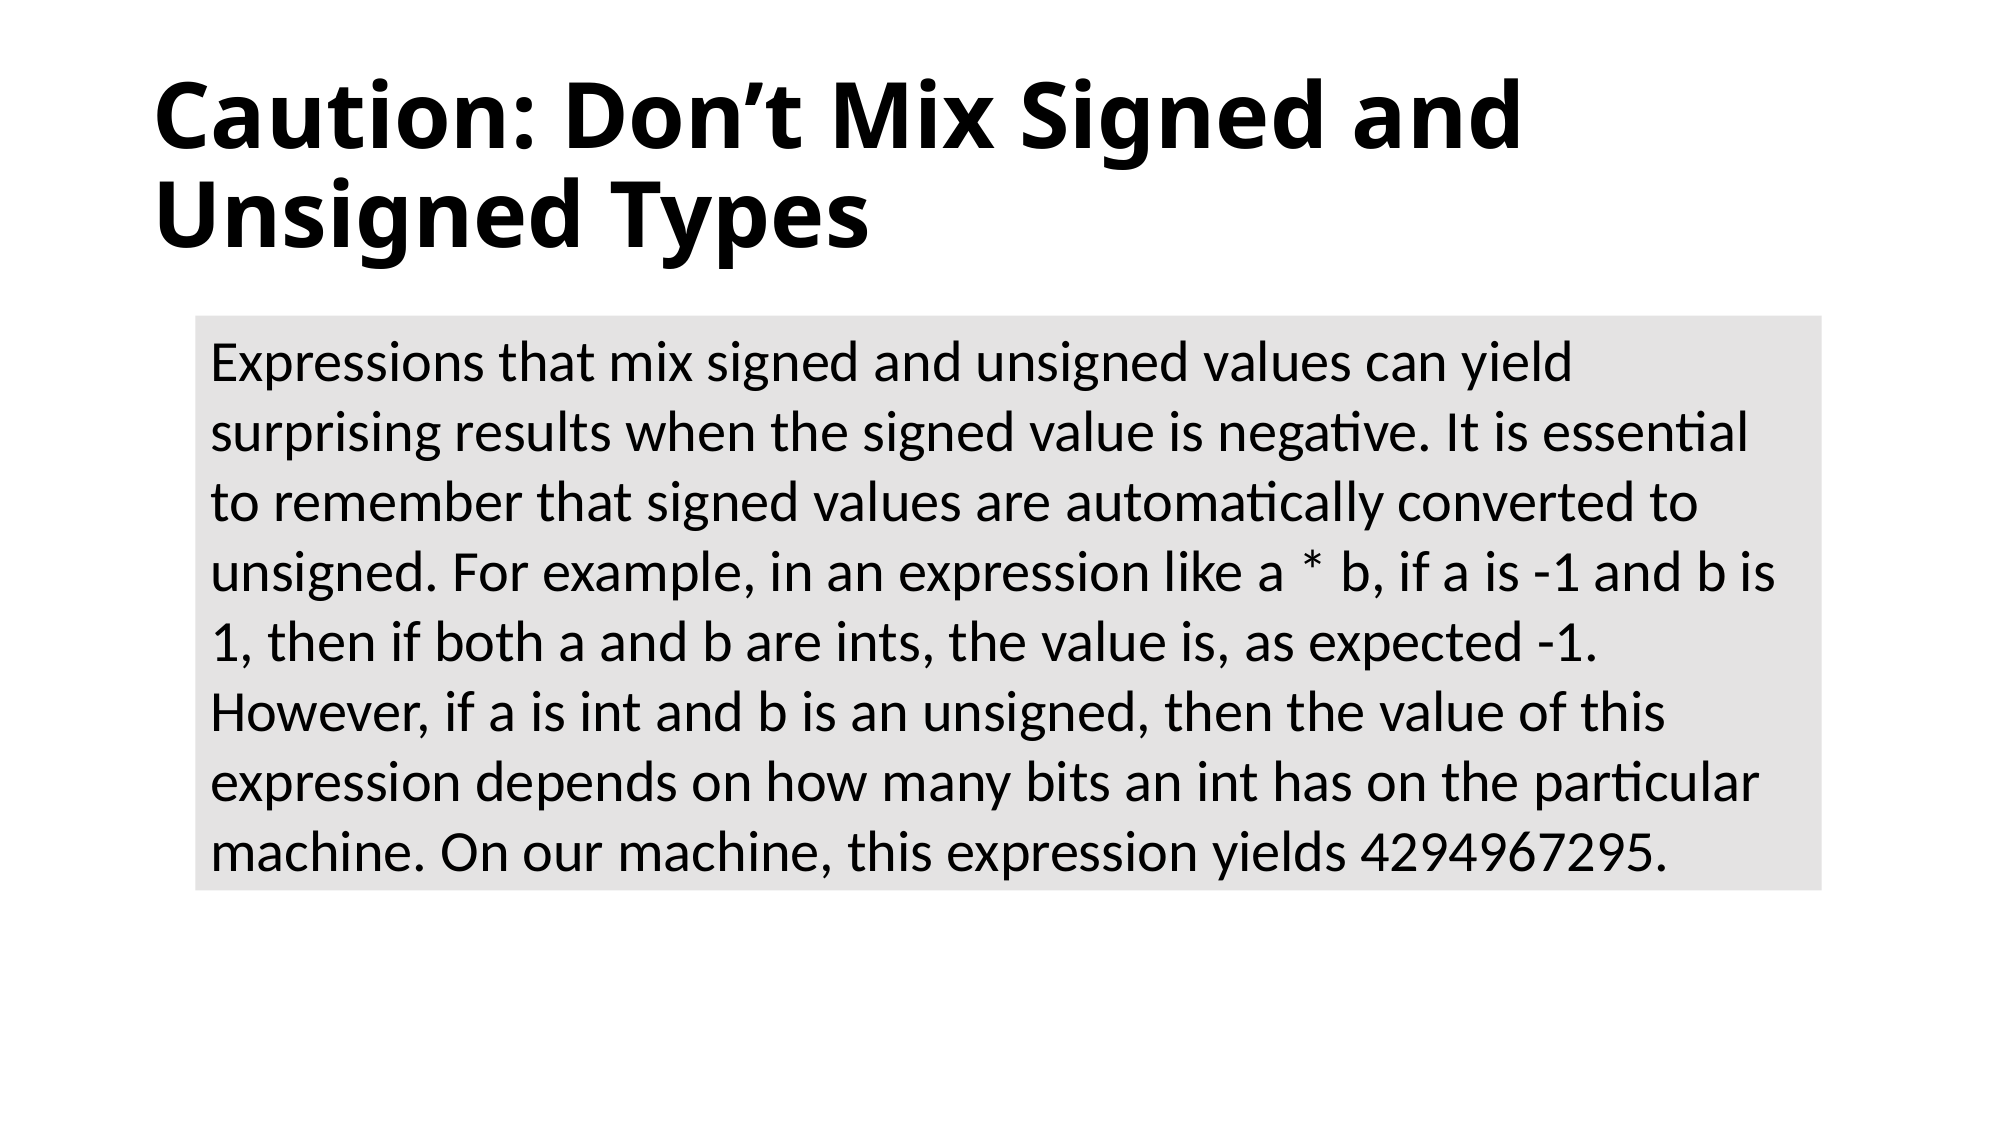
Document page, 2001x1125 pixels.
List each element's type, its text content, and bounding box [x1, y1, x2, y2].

text_box Expressions that mix signed and unsigned values can yield surprising results when the signed value is negative. It is essential to remember that signed values are automatically converted to unsigned. For example, in an expression like a * b, if a is -1 and b is 1, then if both a and b are ints, the value is, as expected -1. However, if a is int and b is an unsigned, then the value of this expression depends on how many bits an int has on the particular machine. On our machine, this expression yields 4294967295. [195, 315, 1822, 891]
title Caution: Don’t Mix Signed and Unsigned Types [137, 59, 1863, 278]
